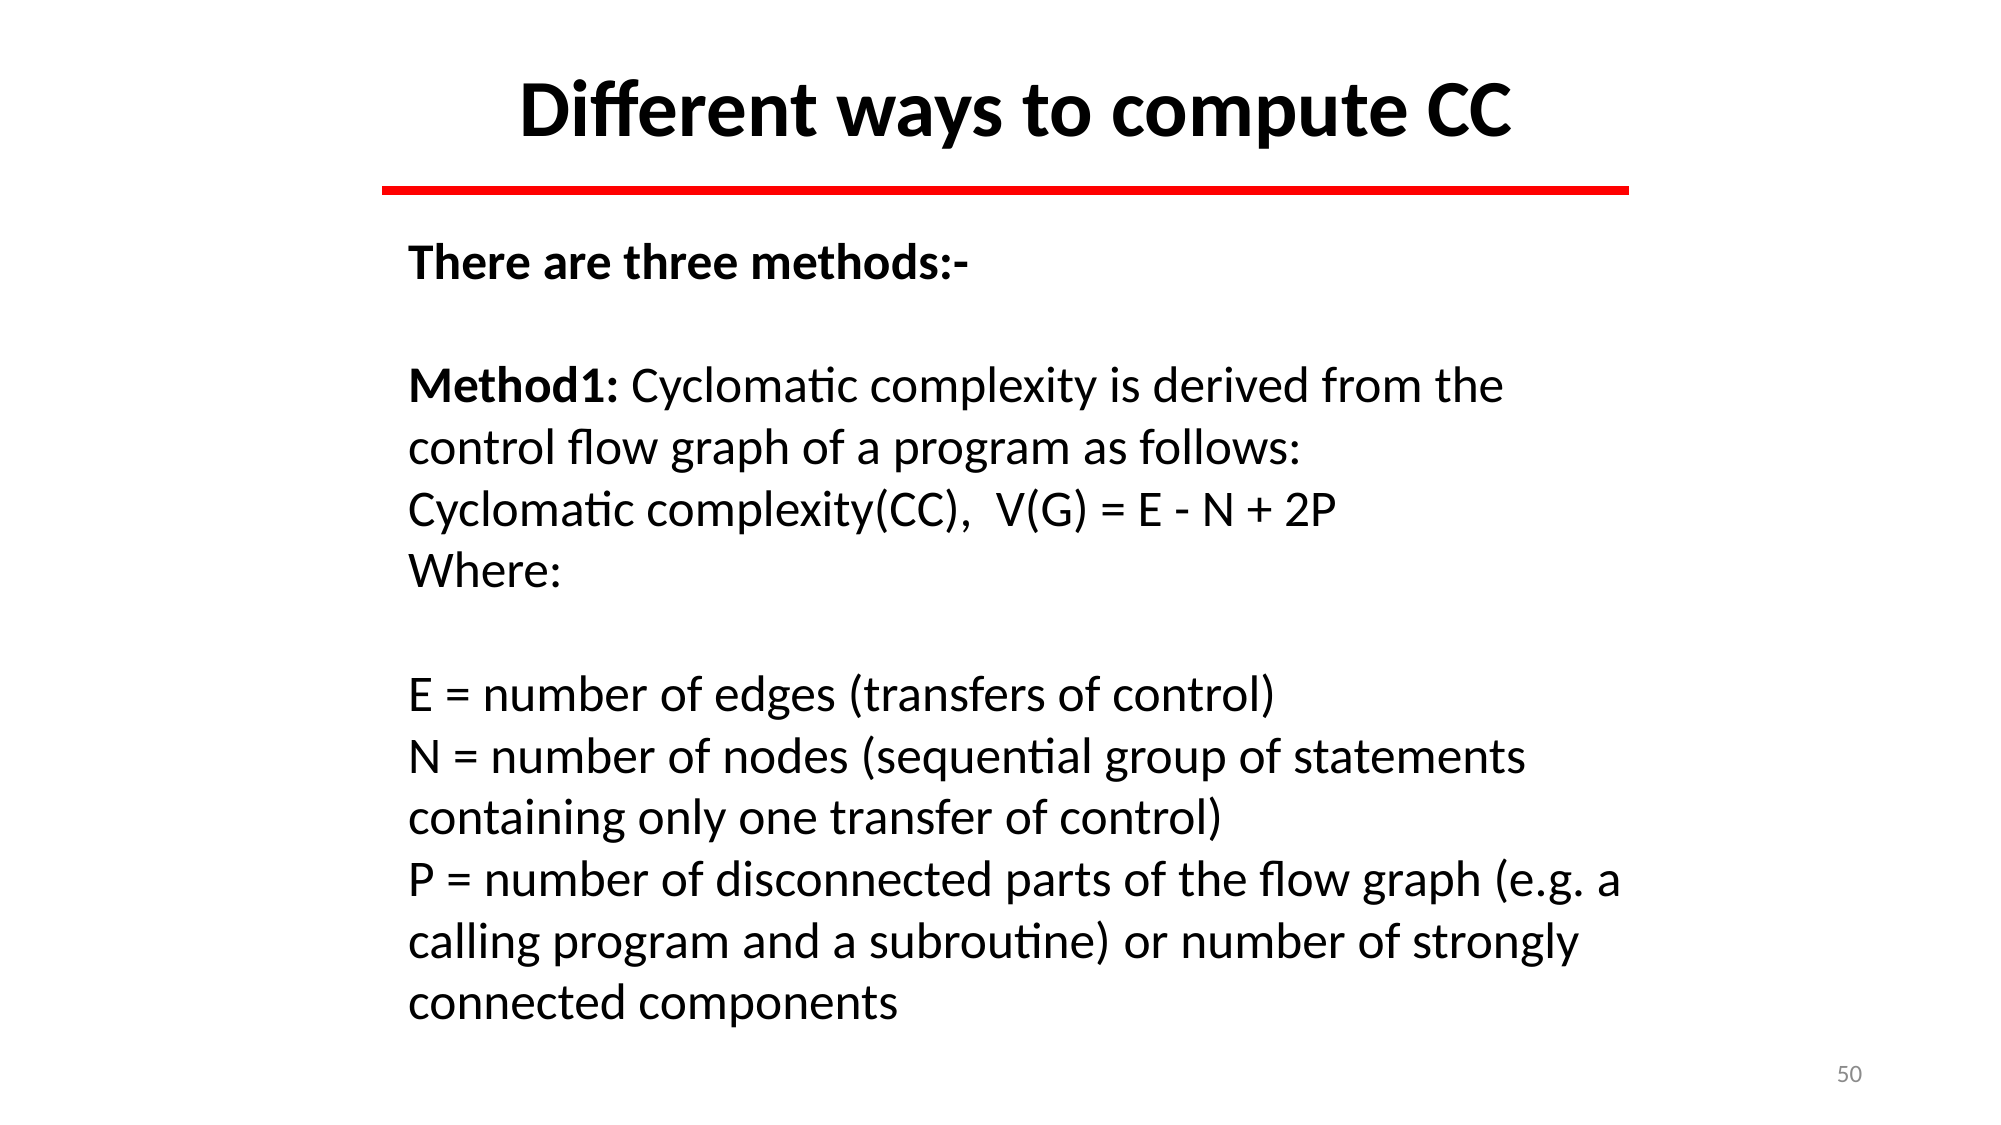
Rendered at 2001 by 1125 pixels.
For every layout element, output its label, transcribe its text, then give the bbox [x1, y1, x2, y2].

text_box Different ways to compute CC [349, 55, 1684, 444]
text_box There are three methods:- Method1: Cyclomatic complexity is derived from the control flow graph of a program as follows: Cyclomatic complexity(CC), V(G) = E - N + 2P Where: E = number of edges (transfers of control) N = number of nodes (sequential group of statements containing only one transfer of control) P = number of disconnected parts of the flow graph (e.g. a calling program and a subroutine) or number of strongly connected components [393, 220, 1640, 1100]
slide_number 50 [1412, 746, 1863, 1125]
